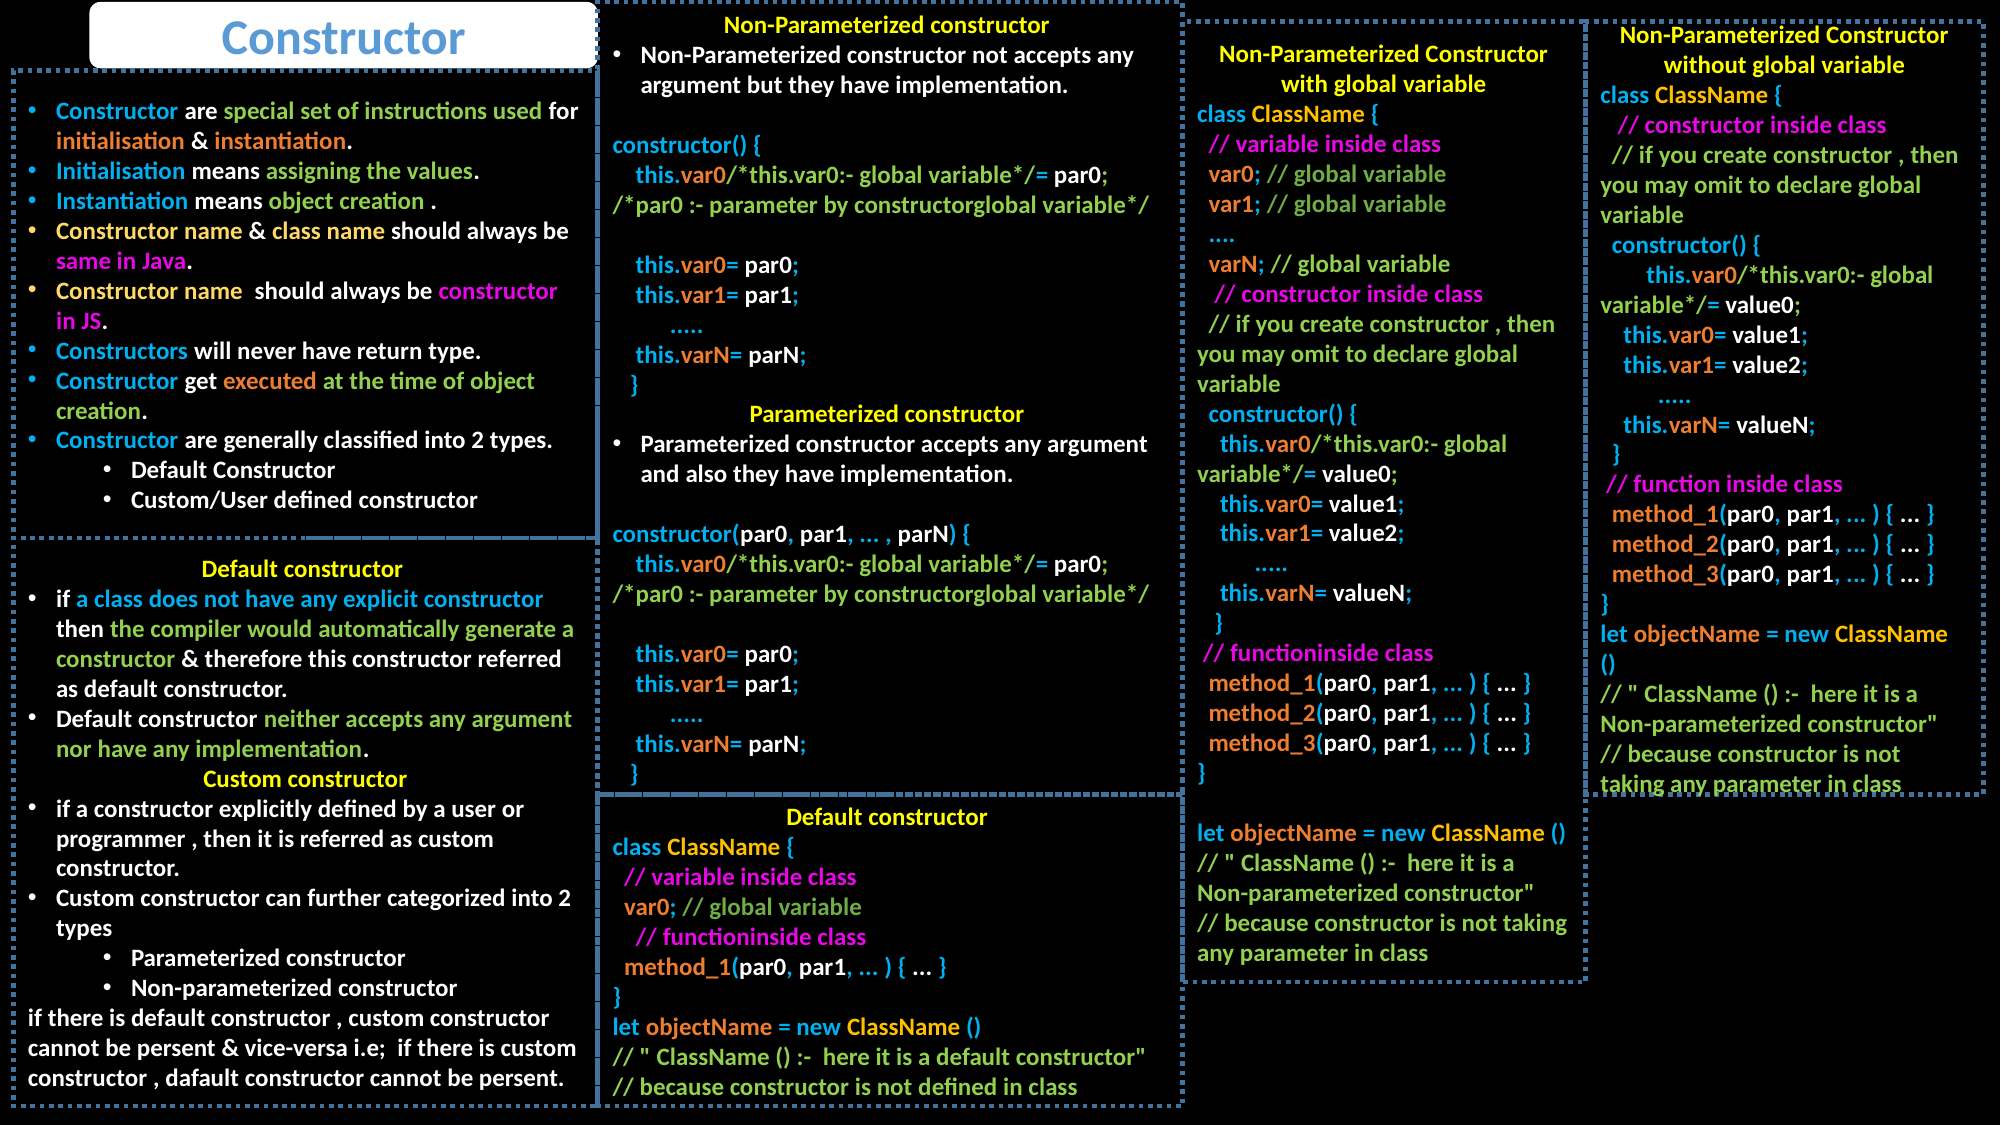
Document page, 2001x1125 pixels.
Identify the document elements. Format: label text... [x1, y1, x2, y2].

text_box Non-Parameterized Constructor without global variable class ClassName { // constructor inside class // if you create constructor , then you may omit to declare global variable constructor() { this.var0/*this.var0:- global variable*/= value0; this.var0= value1; this.var1= value2; ..... this.varN= valueN; } // function inside class method_1(par0, par1, ... ) { ... } method_2(par0, par1, ... ) { ... } method_3(par0, par1, ... ) { ... } } let objectName = new ClassName () // " ClassName () :- here it is a Non-parameterized constructor" // because constructor is not taking any parameter in class [1585, 21, 1984, 795]
text_box Non-Parameterized constructor Non-Parameterized constructor not accepts any argument but they have implementation. constructor() { this.var0/*this.var0:- global variable*/= par0; /*par0 :- parameter by constructorglobal variable*/ this.var0= par0; this.var1= par1; ..... this.varN= parN; } Parameterized constructor Parameterized constructor accepts any argument and also they have implementation. constructor(par0, par1, ... , parN) { this.var0/*this.var0:- global variable*/= par0; /*par0 :- parameter by constructorglobal variable*/ this.var0= par0; this.var1= par1; ..... this.varN= parN; } [597, 1, 1183, 794]
text_box Default constructor if a class does not have any explicit constructor then the compiler would automatically generate a constructor & therefore this constructor referred as default constructor. Default constructor neither accepts any argument nor have any implementation. Custom constructor if a constructor explicitly defined by a user or programmer , then it is referred as custom constructor. Custom constructor can further categorized into 2 types Parameterized constructor Non-parameterized constructor if there is default constructor , custom constructor cannot be persent & vice-versa i.e; if there is custom constructor , dafault constructor cannot be persent. [12, 537, 597, 1107]
text_box Constructor are special set of instructions used for initialisation & instantiation. Initialisation means assigning the values. Instantiation means object creation . Constructor name & class name should always be same in Java. Constructor name should always be constructor in JS. Constructors will never have return type. Constructor get executed at the time of object creation. Constructor are generally classified into 2 types. Default Constructor Custom/User defined constructor [12, 69, 597, 538]
text_box Default constructor class ClassName { // variable inside class var0; // global variable // functioninside class method_1(par0, par1, ... ) { ... } } let objectName = new ClassName () // " ClassName () :- here it is a default constructor" // because constructor is not defined in class [597, 793, 1183, 1107]
text_box Constructor [88, 0, 597, 70]
text_box Non-Parameterized Constructor with global variable class ClassName { // variable inside class var0; // global variable var1; // global variable .... varN; // global variable // constructor inside class // if you create constructor , then you may omit to declare global variable constructor() { this.var0/*this.var0:- global variable*/= value0; this.var0= value1; this.var1= value2; ..... this.varN= valueN; } // functioninside class method_1(par0, par1, ... ) { ... } method_2(par0, par1, ... ) { ... } method_3(par0, par1, ... ) { ... } } let objectName = new ClassName () // " ClassName () :- here it is a Non-parameterized constructor" // because constructor is not taking any parameter in class [1181, 21, 1587, 983]
